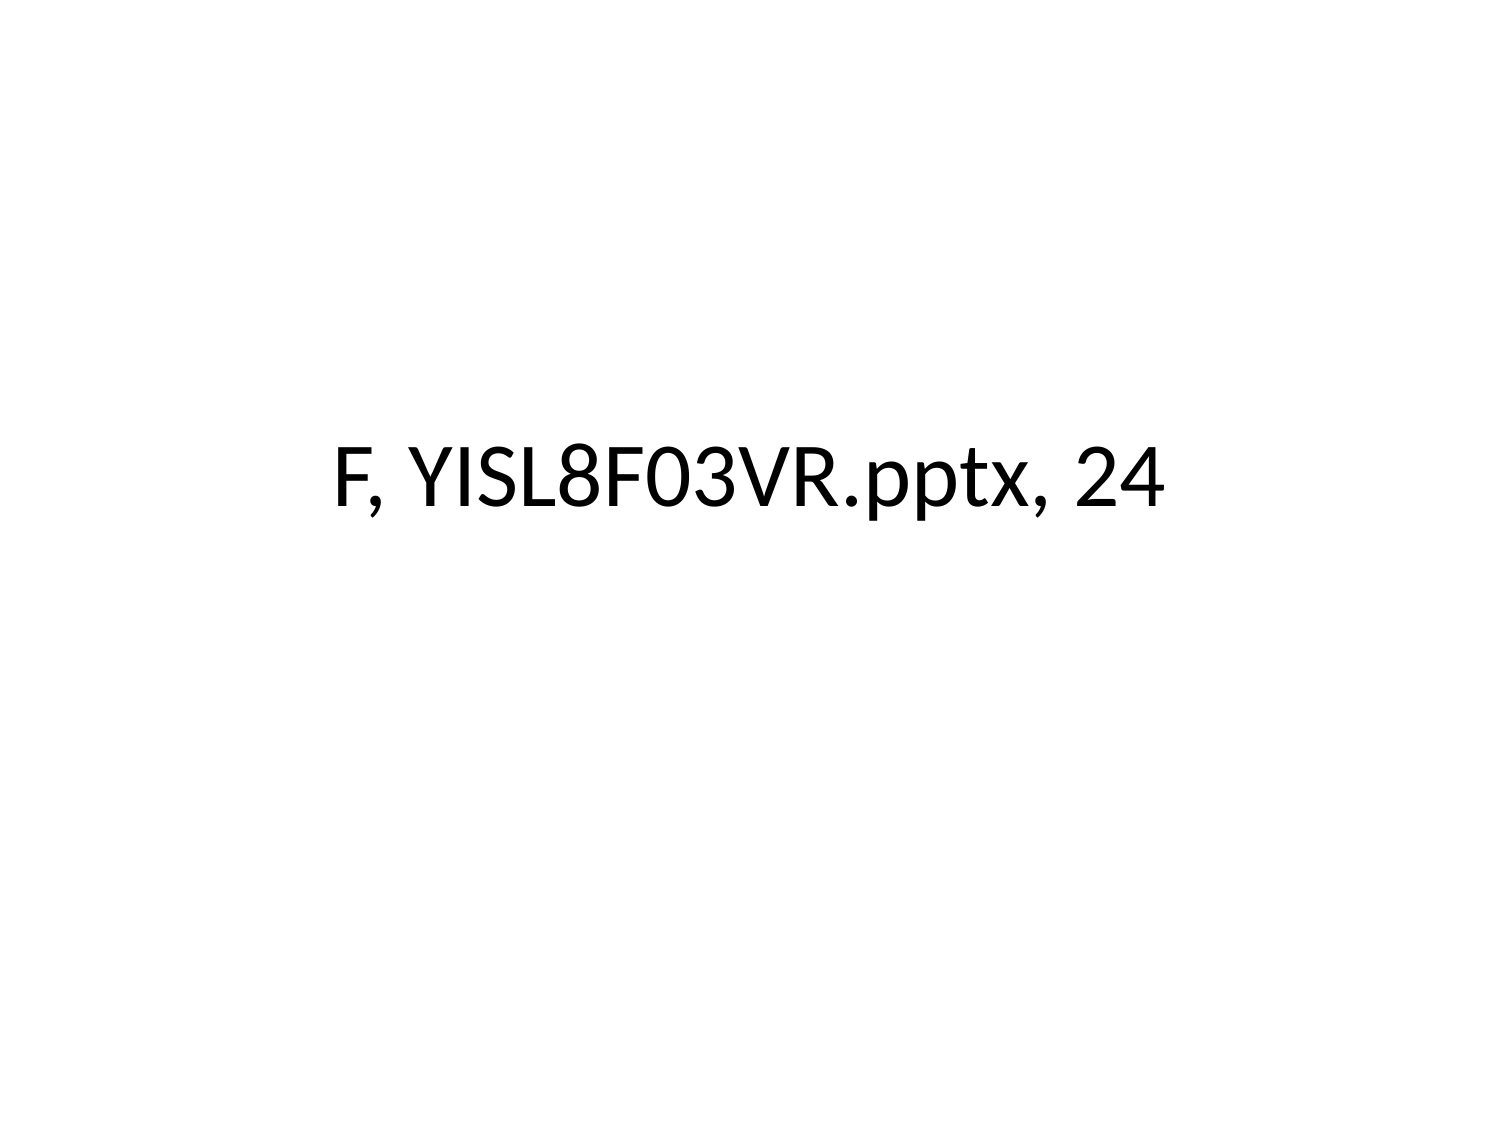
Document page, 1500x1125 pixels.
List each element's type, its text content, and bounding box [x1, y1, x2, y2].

title F, YISL8F03VR.pptx, 24 [112, 349, 1388, 591]
